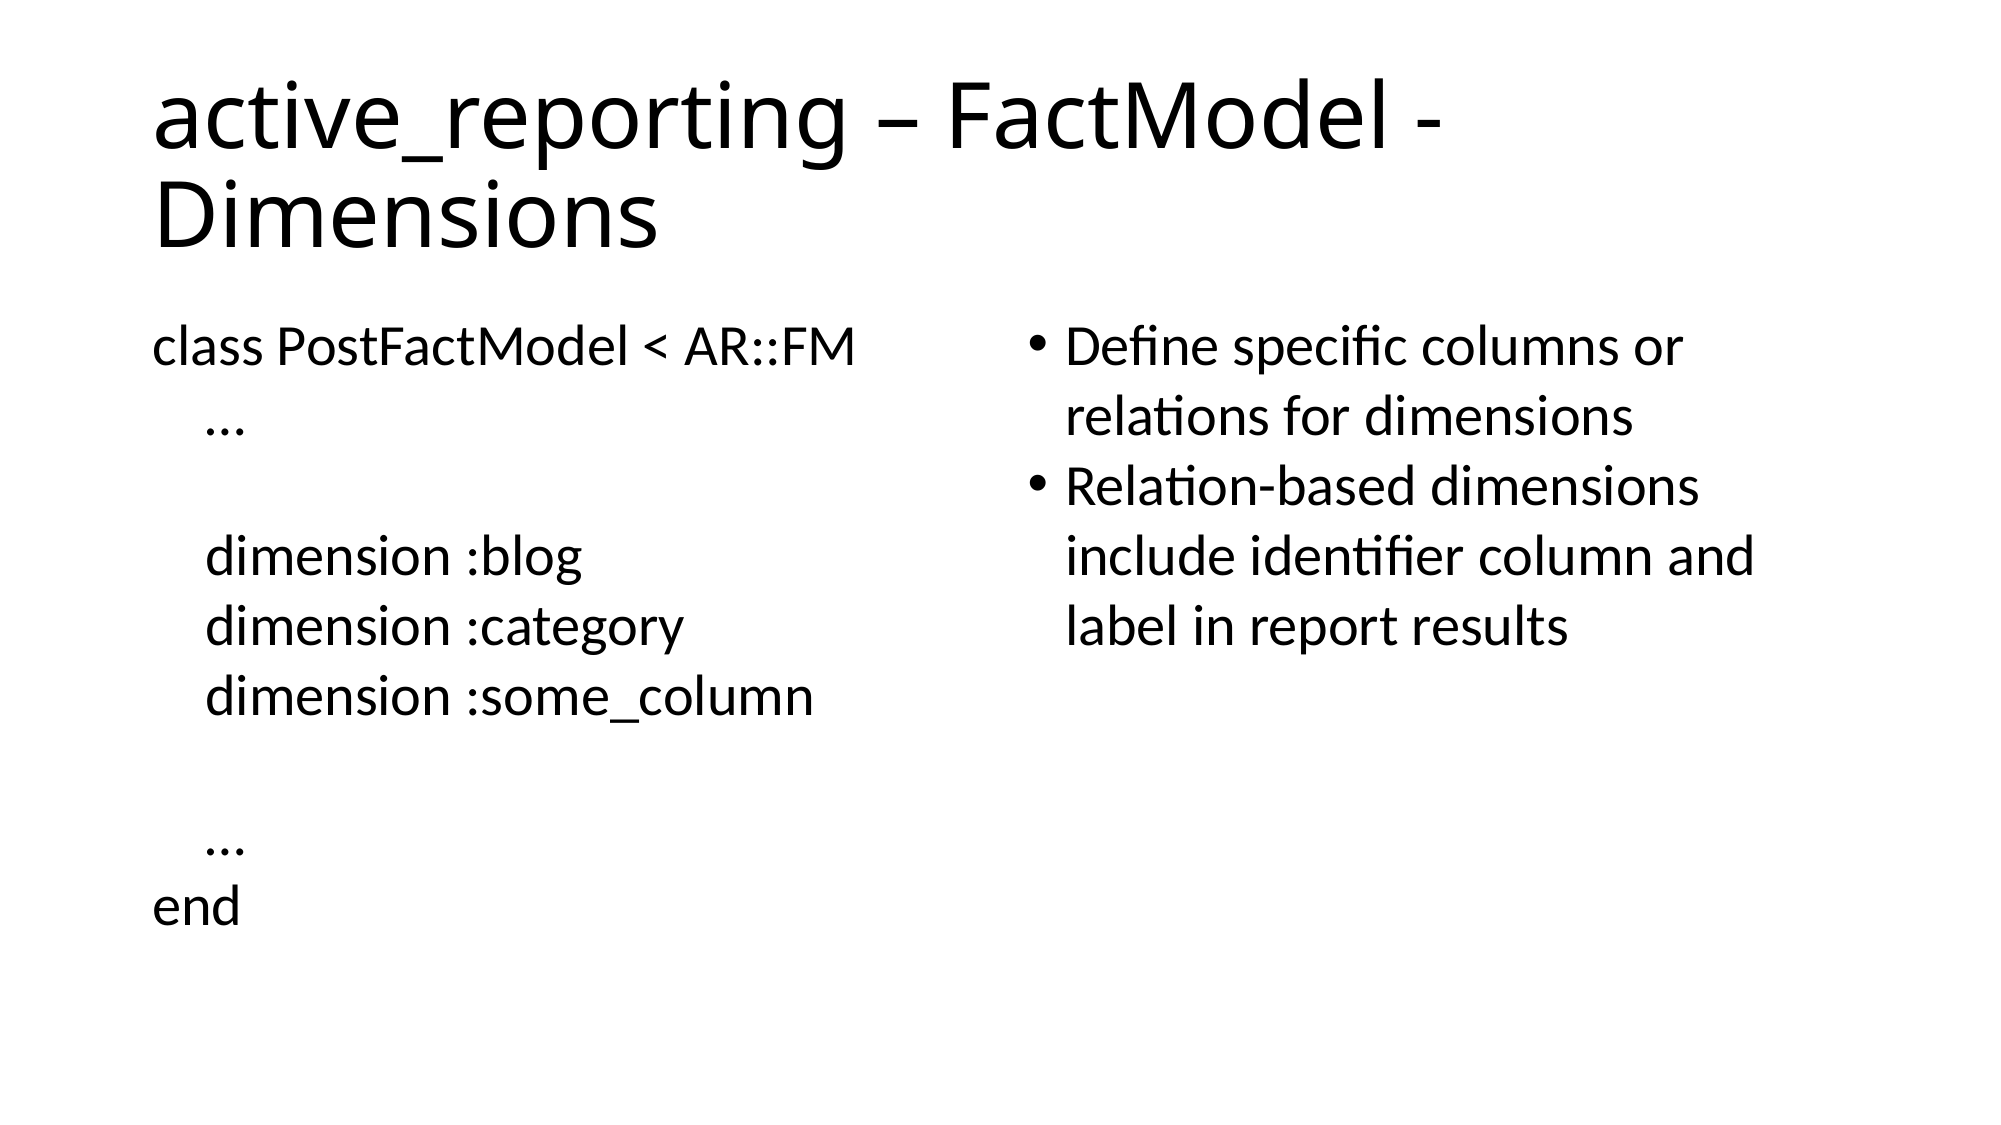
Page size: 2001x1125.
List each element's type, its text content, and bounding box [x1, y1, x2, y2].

list Define specific columns or relations for dimensions Relation-based dimensions include identifier column and label in report results [1012, 299, 1863, 1014]
list class PostFactModel < AR::FM … dimension :blog dimension :category dimension :some_column … end [137, 299, 988, 1014]
title active_reporting – FactModel - Dimensions [137, 59, 1863, 278]
